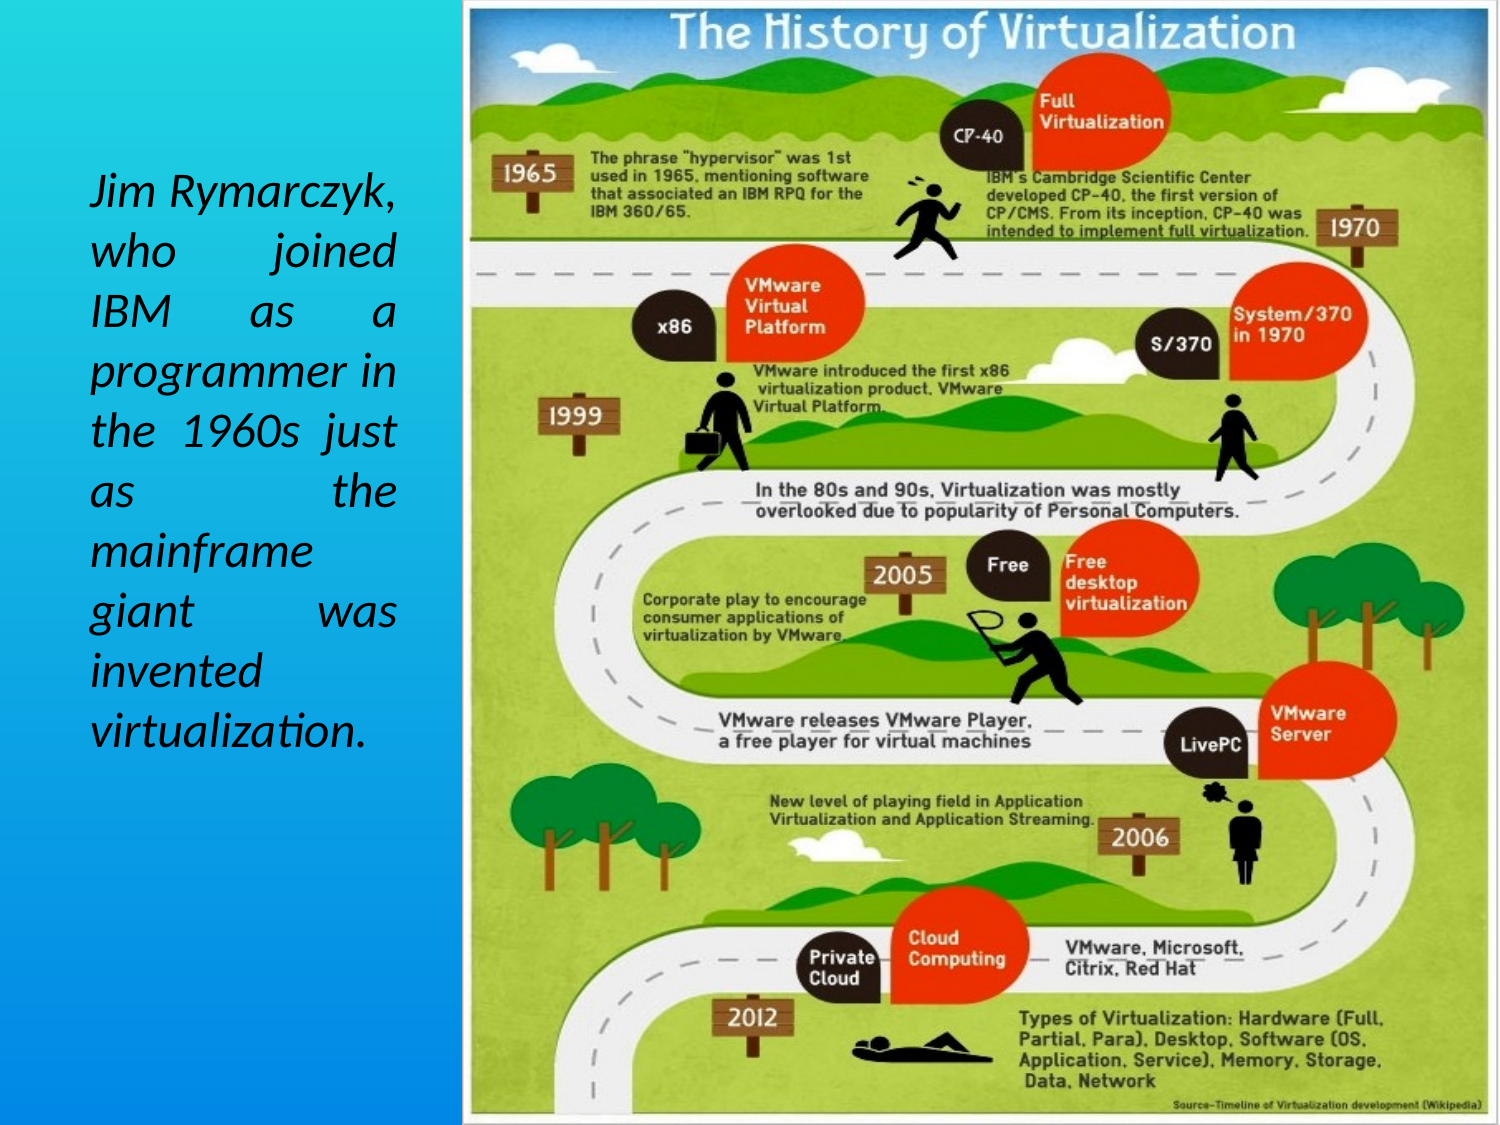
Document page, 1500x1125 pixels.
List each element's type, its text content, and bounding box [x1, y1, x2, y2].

picture [413, 0, 1500, 1125]
text_box Jim Rymarczyk, who joined IBM as a programmer in the 1960s just as the mainframe giant was invented virtualization. [75, 149, 413, 825]
